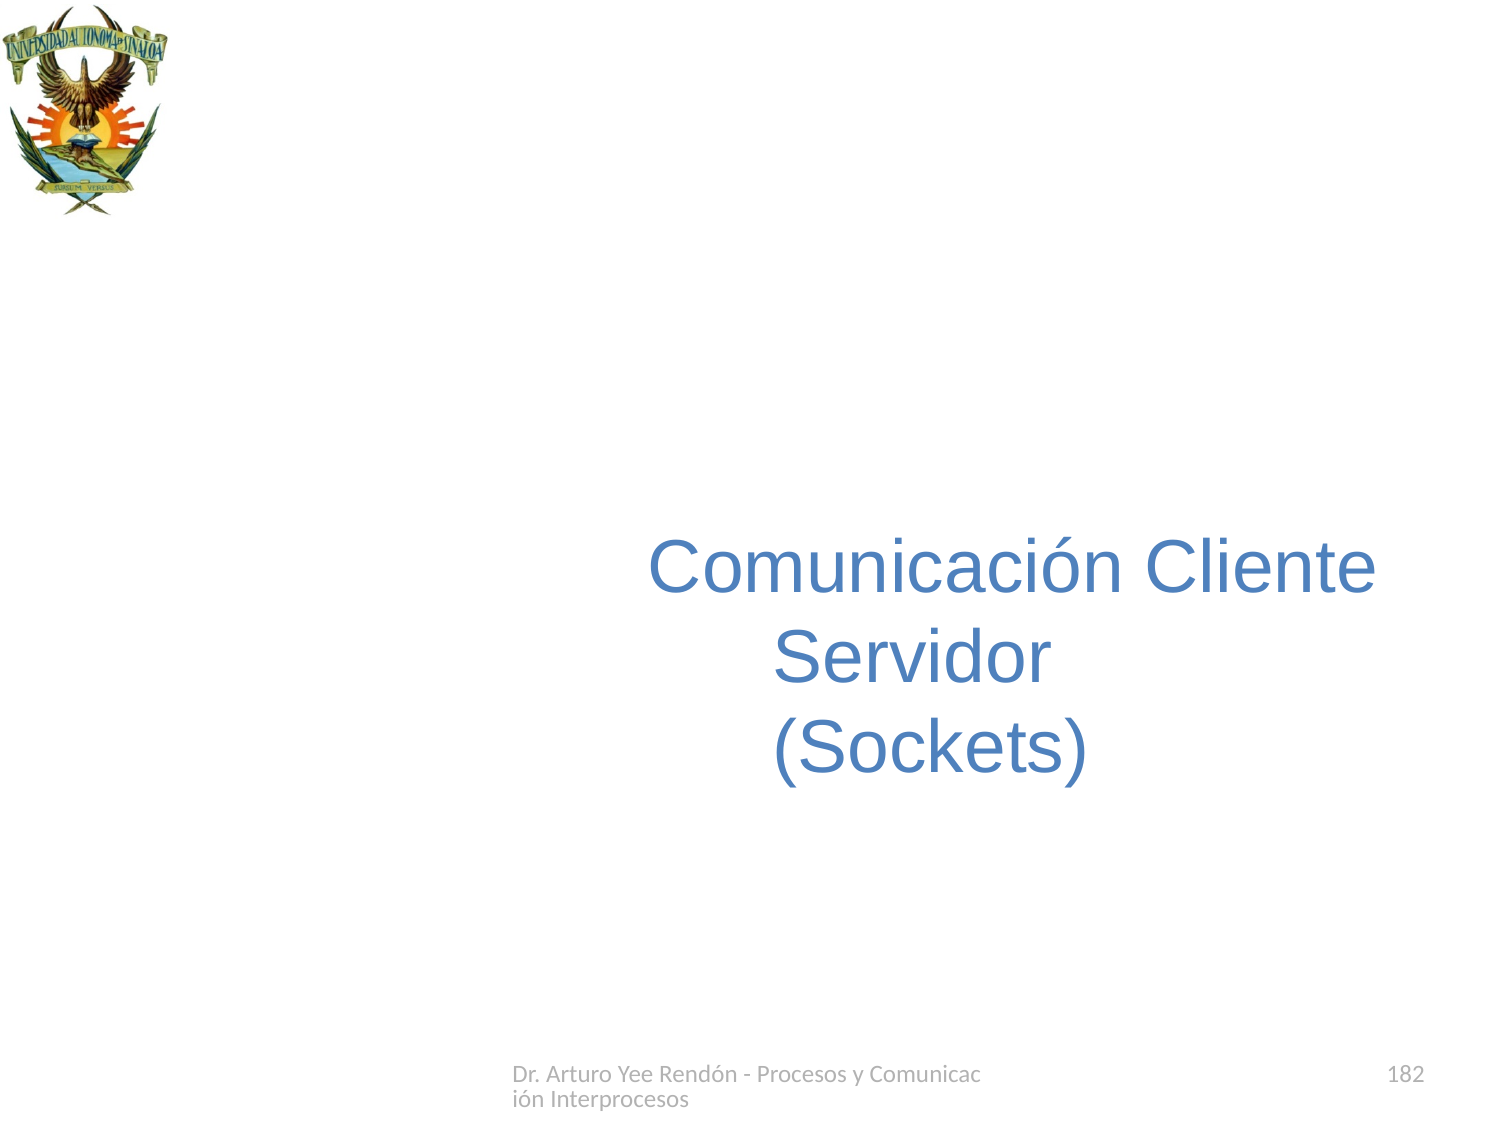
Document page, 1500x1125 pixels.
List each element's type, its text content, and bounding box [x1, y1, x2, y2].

slide_number 182 [1074, 1042, 1425, 1103]
picture [0, 3, 170, 219]
text_box Comunicación Cliente Servidor (Sockets) [645, 517, 1438, 787]
footer Dr. Arturo Yee Rendón - Procesos y Comunicación Interprocesos [512, 1042, 988, 1103]
